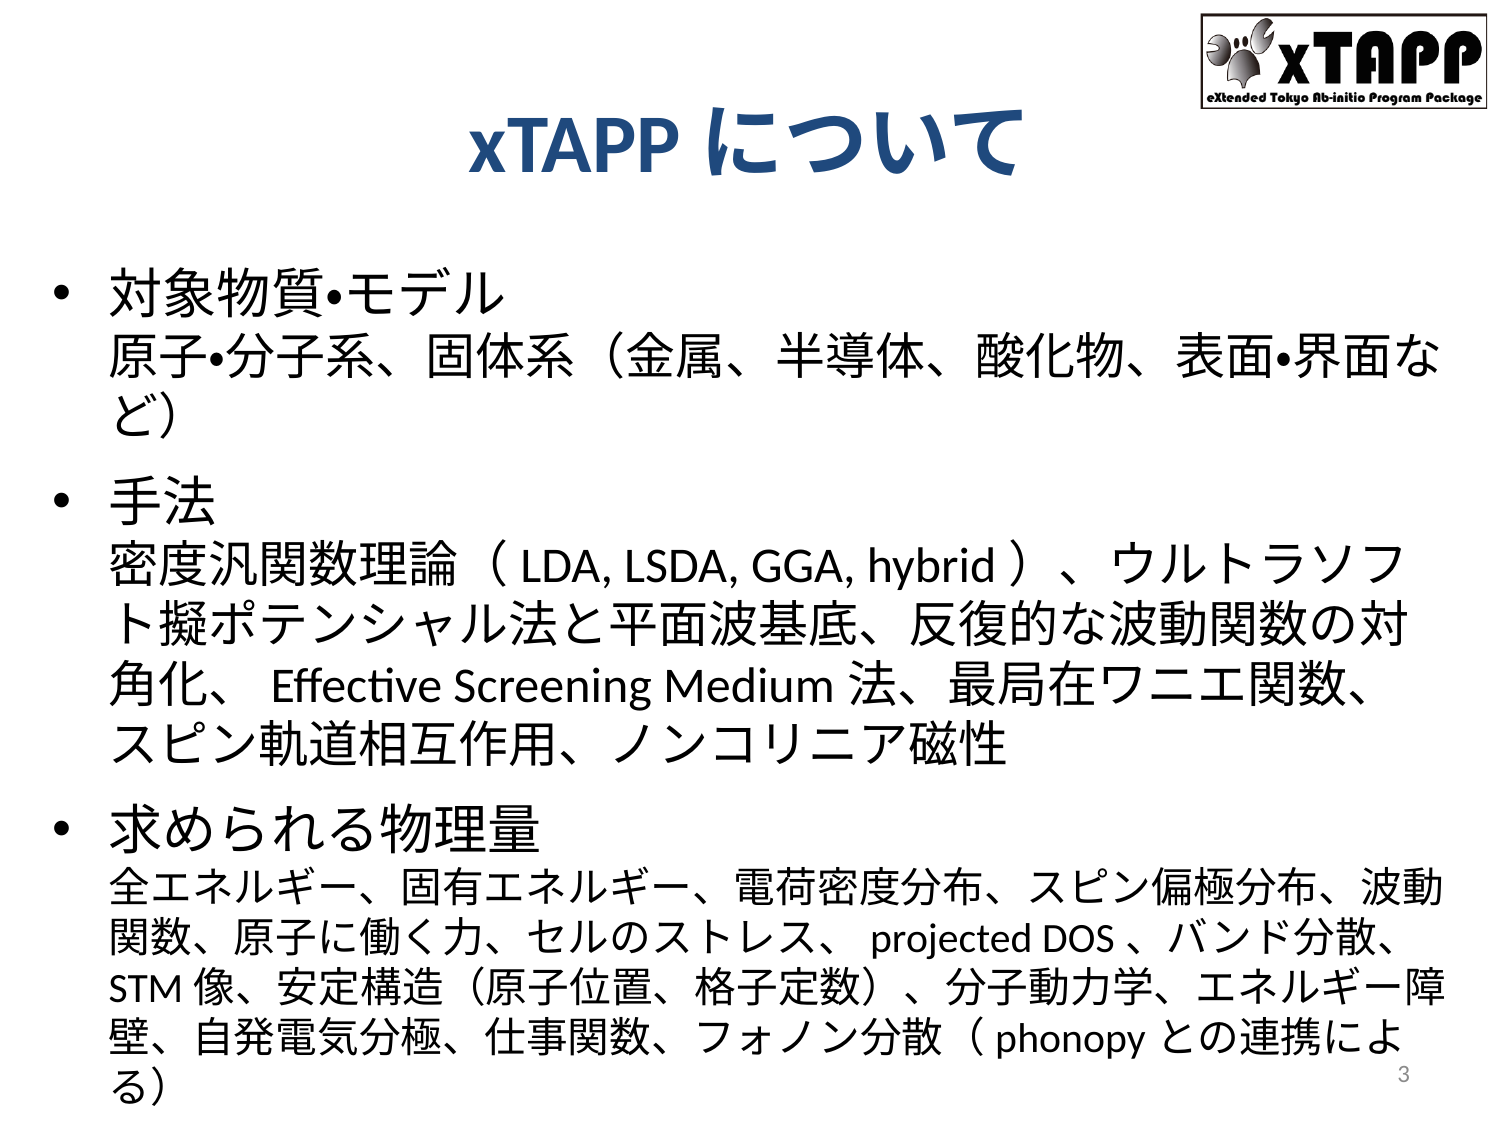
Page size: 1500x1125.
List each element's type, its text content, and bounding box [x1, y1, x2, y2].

title xTAPPについて [75, 45, 1425, 233]
list 対象物質・モデル 原子・分子系、固体系（金属、半導体、酸化物、表面・界面など） 手法 密度汎関数理論（LDA, LSDA, GGA, hybrid）、ウルトラソフト擬ポテンシャル法と平面波基底、反復的な波動関数の対角化、Effective Screening Medium法、最局在ワニエ関数、 スピン軌道相互作用、ノンコリニア磁性 求められる物理量 全エネルギー、固有エネルギー、電荷密度分布、スピン偏極分布、波動関数、原子に働く力、セルのストレス、projected DOS、バンド分散、STM像、安定構造（原子位置、格子定数）、分子動力学、エネルギー障壁、自発電気分極、仕事関数、フォノン分散（phonopyとの連携による） [37, 251, 1463, 1080]
slide_number 3 [1074, 1042, 1425, 1103]
